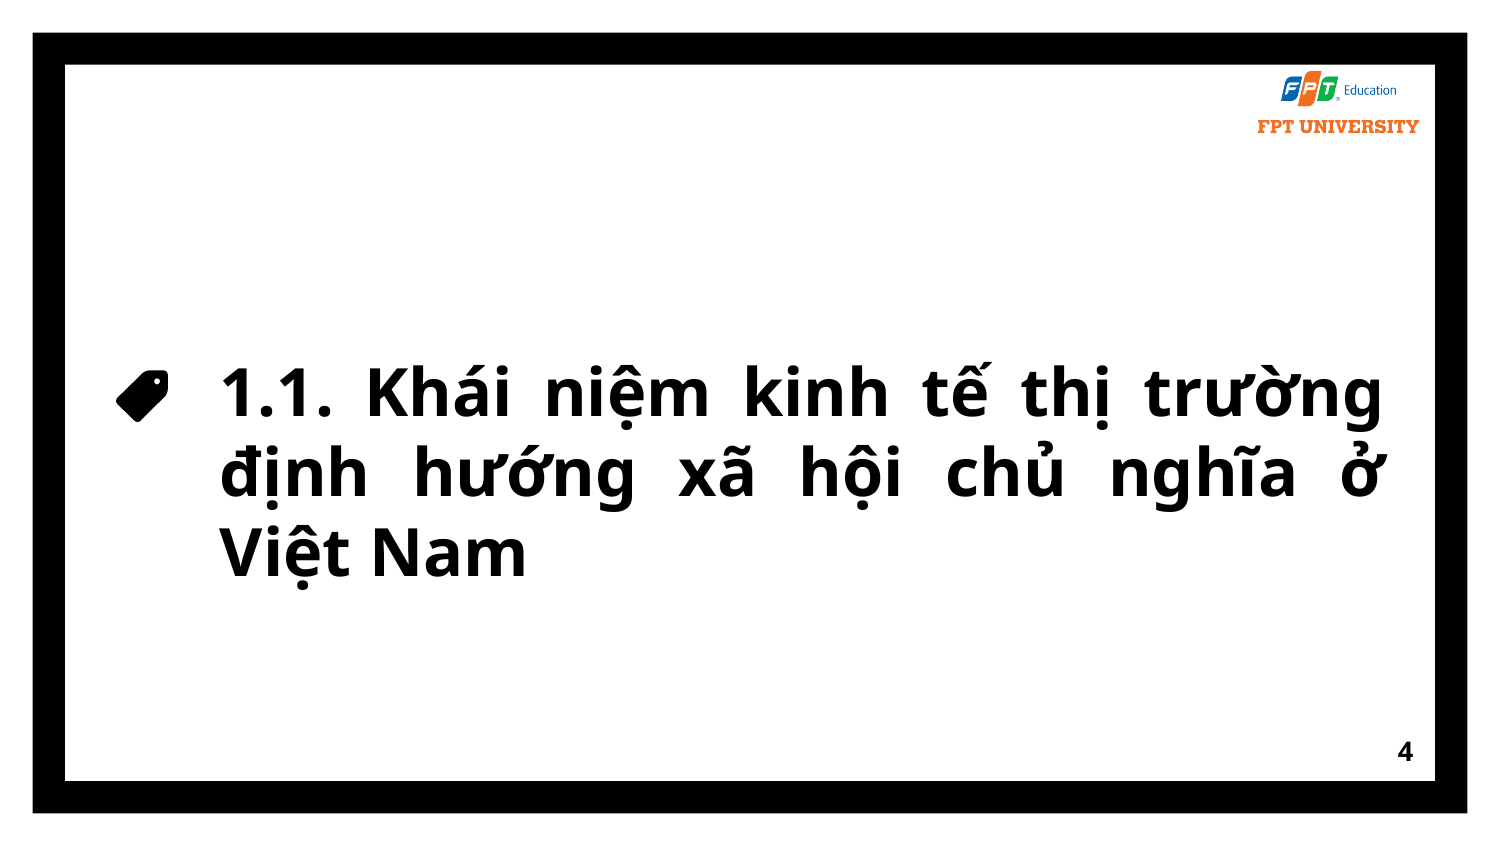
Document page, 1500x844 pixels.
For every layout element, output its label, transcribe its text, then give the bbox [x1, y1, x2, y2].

picture [1251, 65, 1426, 146]
text_box [116, 370, 168, 422]
title 1.1. Khái niệm kinh tế thị trường định hướng xã hội chủ nghĩa ở Việt Nam [204, 339, 1401, 606]
slide_number 4 [1338, 720, 1429, 786]
